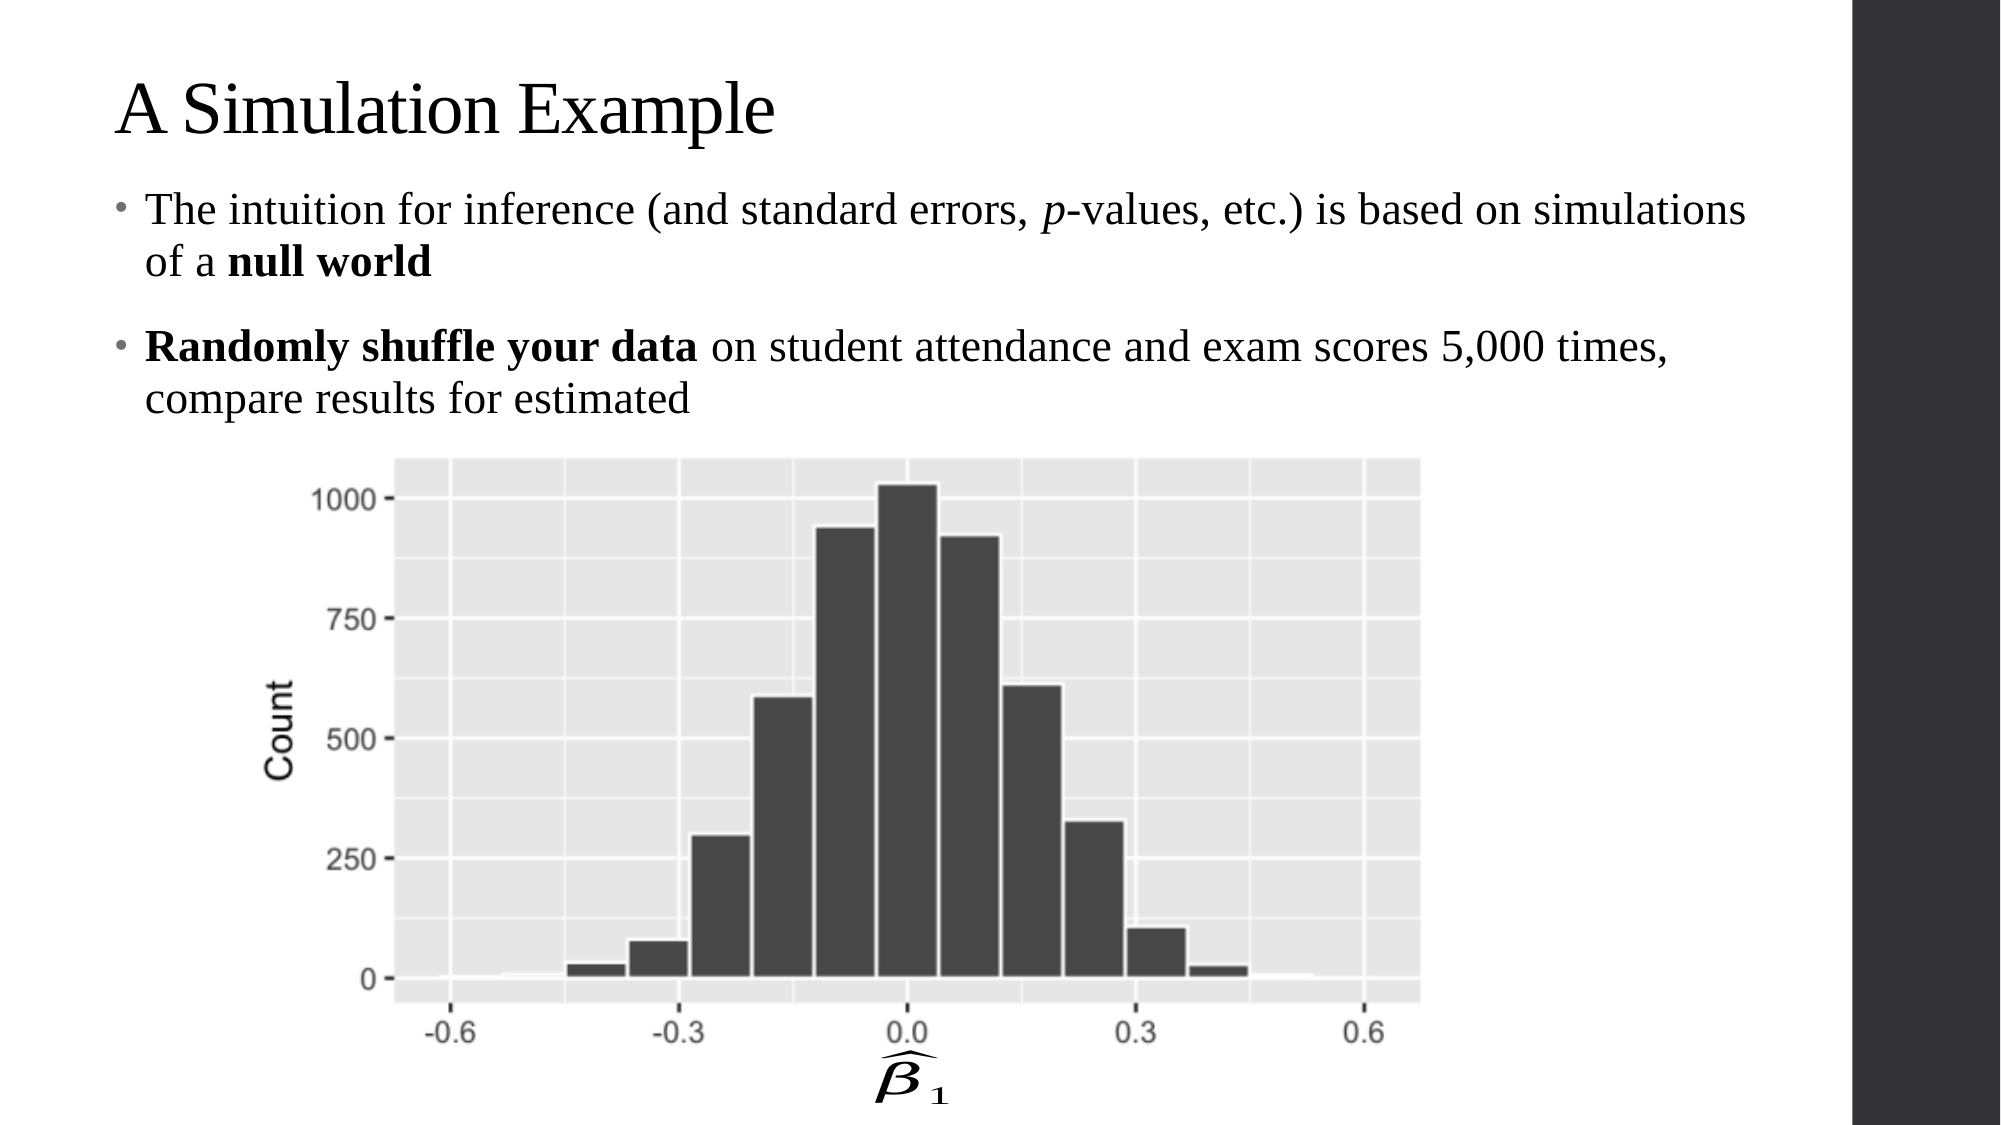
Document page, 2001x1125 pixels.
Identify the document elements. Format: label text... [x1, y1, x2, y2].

title A Simulation Example [99, 55, 1813, 158]
picture [241, 449, 1457, 1051]
